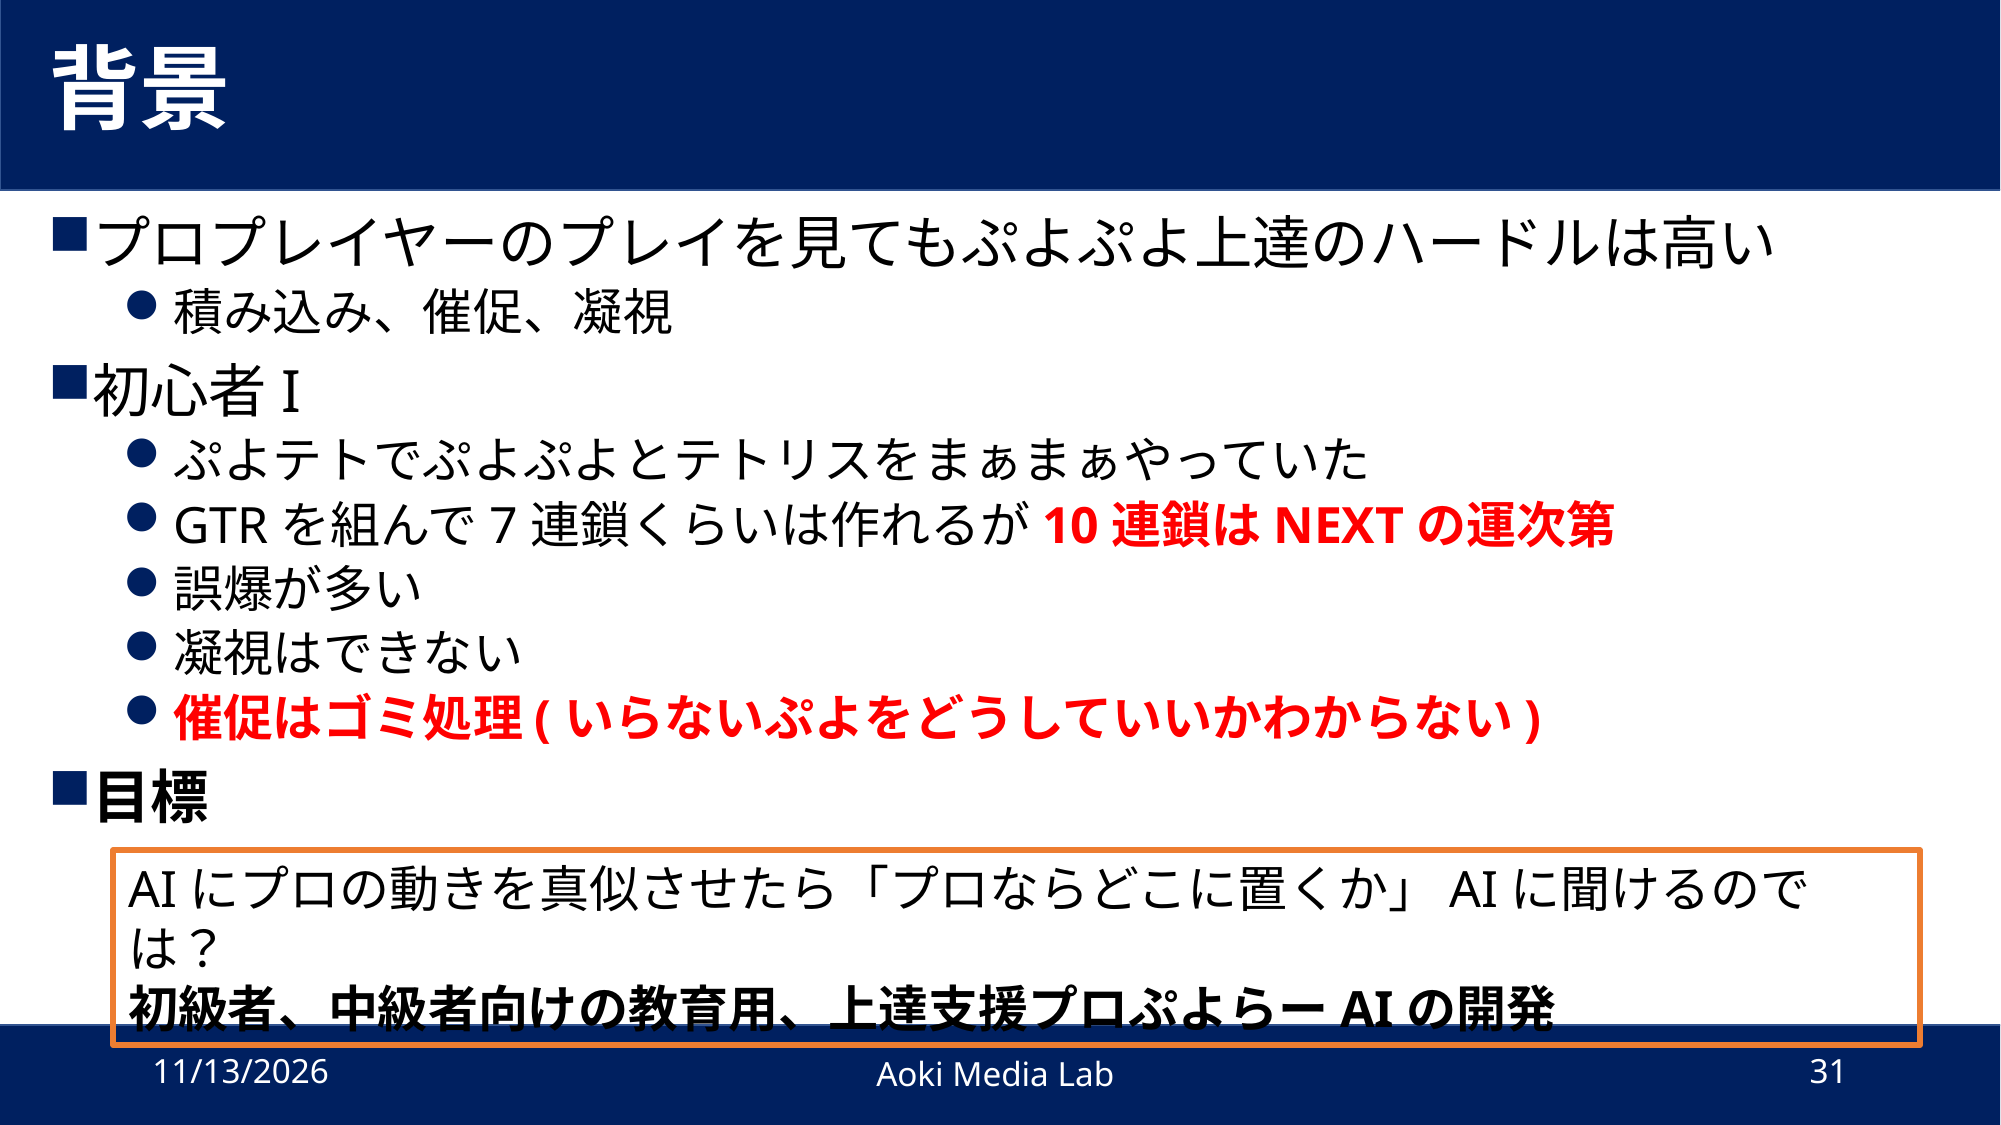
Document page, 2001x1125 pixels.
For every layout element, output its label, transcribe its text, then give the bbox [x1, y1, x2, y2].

text_box AIにプロの動きを真似させたら「プロならどこに置くか」AIに聞けるのでは？ 初級者、中級者向けの教育用、上達支援プロぷよらーAIの開発 [113, 850, 1920, 1045]
footer Aoki Media Lab [662, 1045, 1338, 1103]
slide_number 31 [1412, 1045, 1863, 1103]
list プロプレイヤーのプレイを見てもぷよぷよ上達のハードルは高い 積み込み、催促、凝視 初心者I ぷよテトでぷよぷよとテトリスをまぁまぁやっていた GTRを組んで7連鎖くらいは作れるが10連鎖はNEXTの運次第 誤爆が多い 凝視はできない 催促はゴミ処理(いらないぷよをどうしていいかわからない) 目標 [33, 206, 1974, 1009]
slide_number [137, 1045, 588, 1103]
title 背景 [33, 13, 1974, 174]
